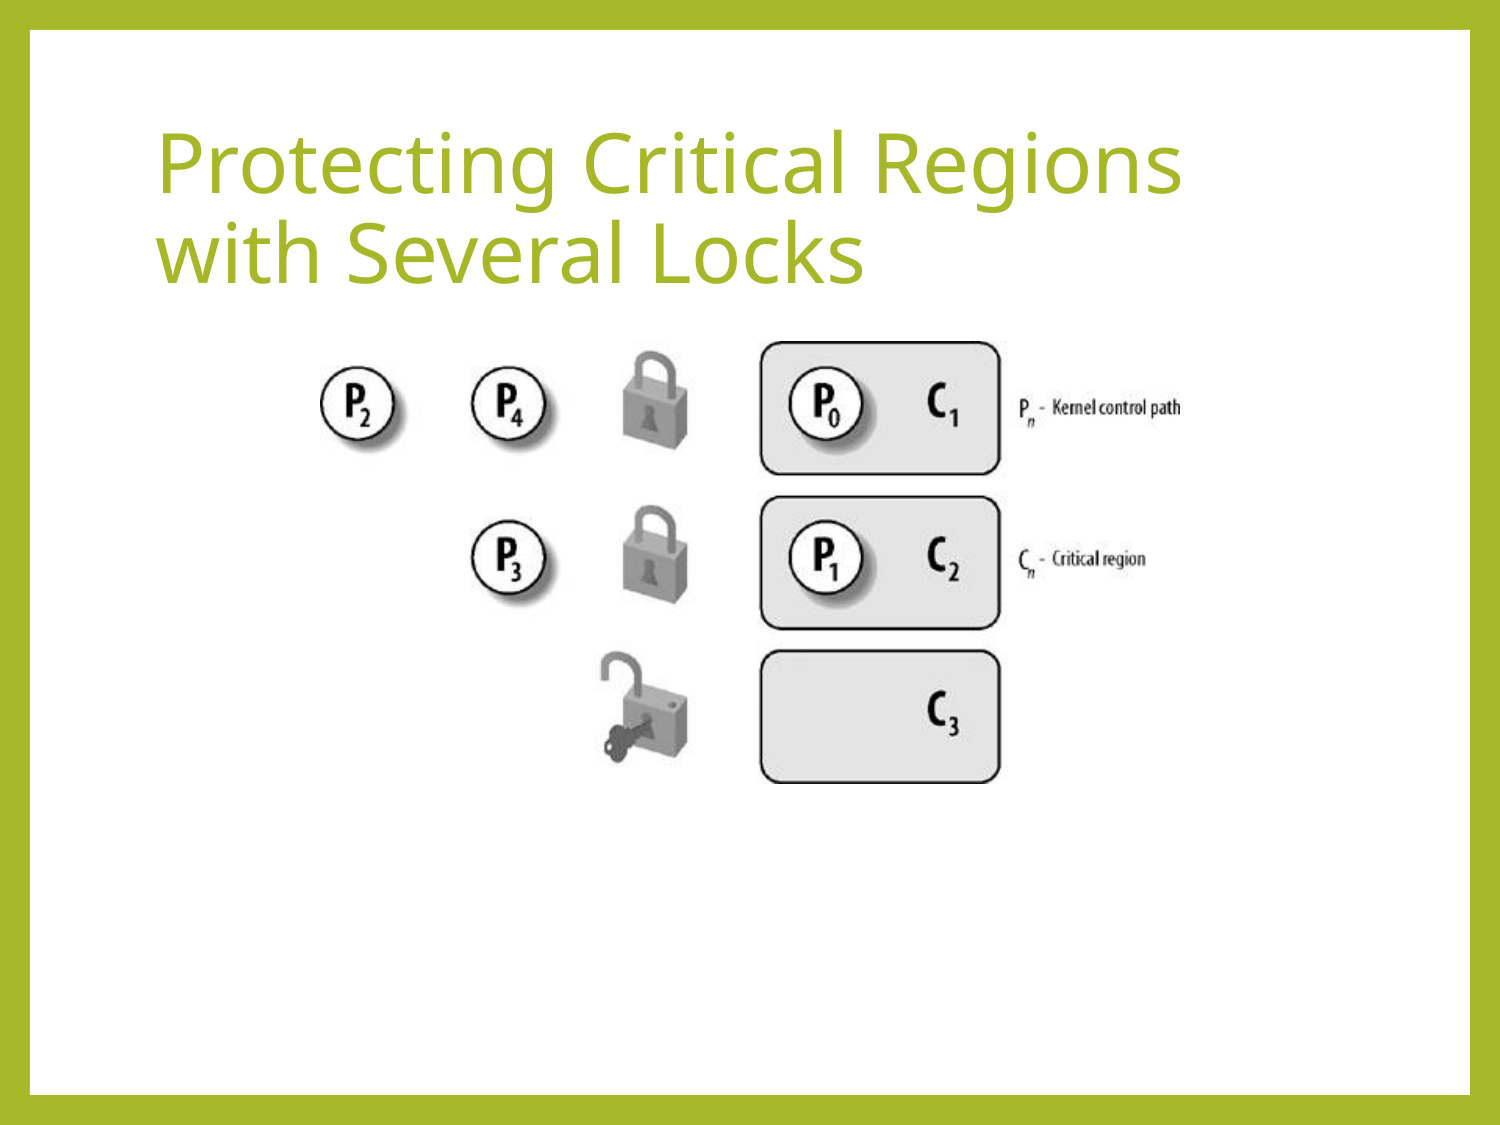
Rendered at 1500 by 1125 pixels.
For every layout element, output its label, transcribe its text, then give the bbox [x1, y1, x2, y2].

picture [319, 341, 1180, 784]
title Protecting Critical Regions with Several Locks [140, 99, 1356, 323]
